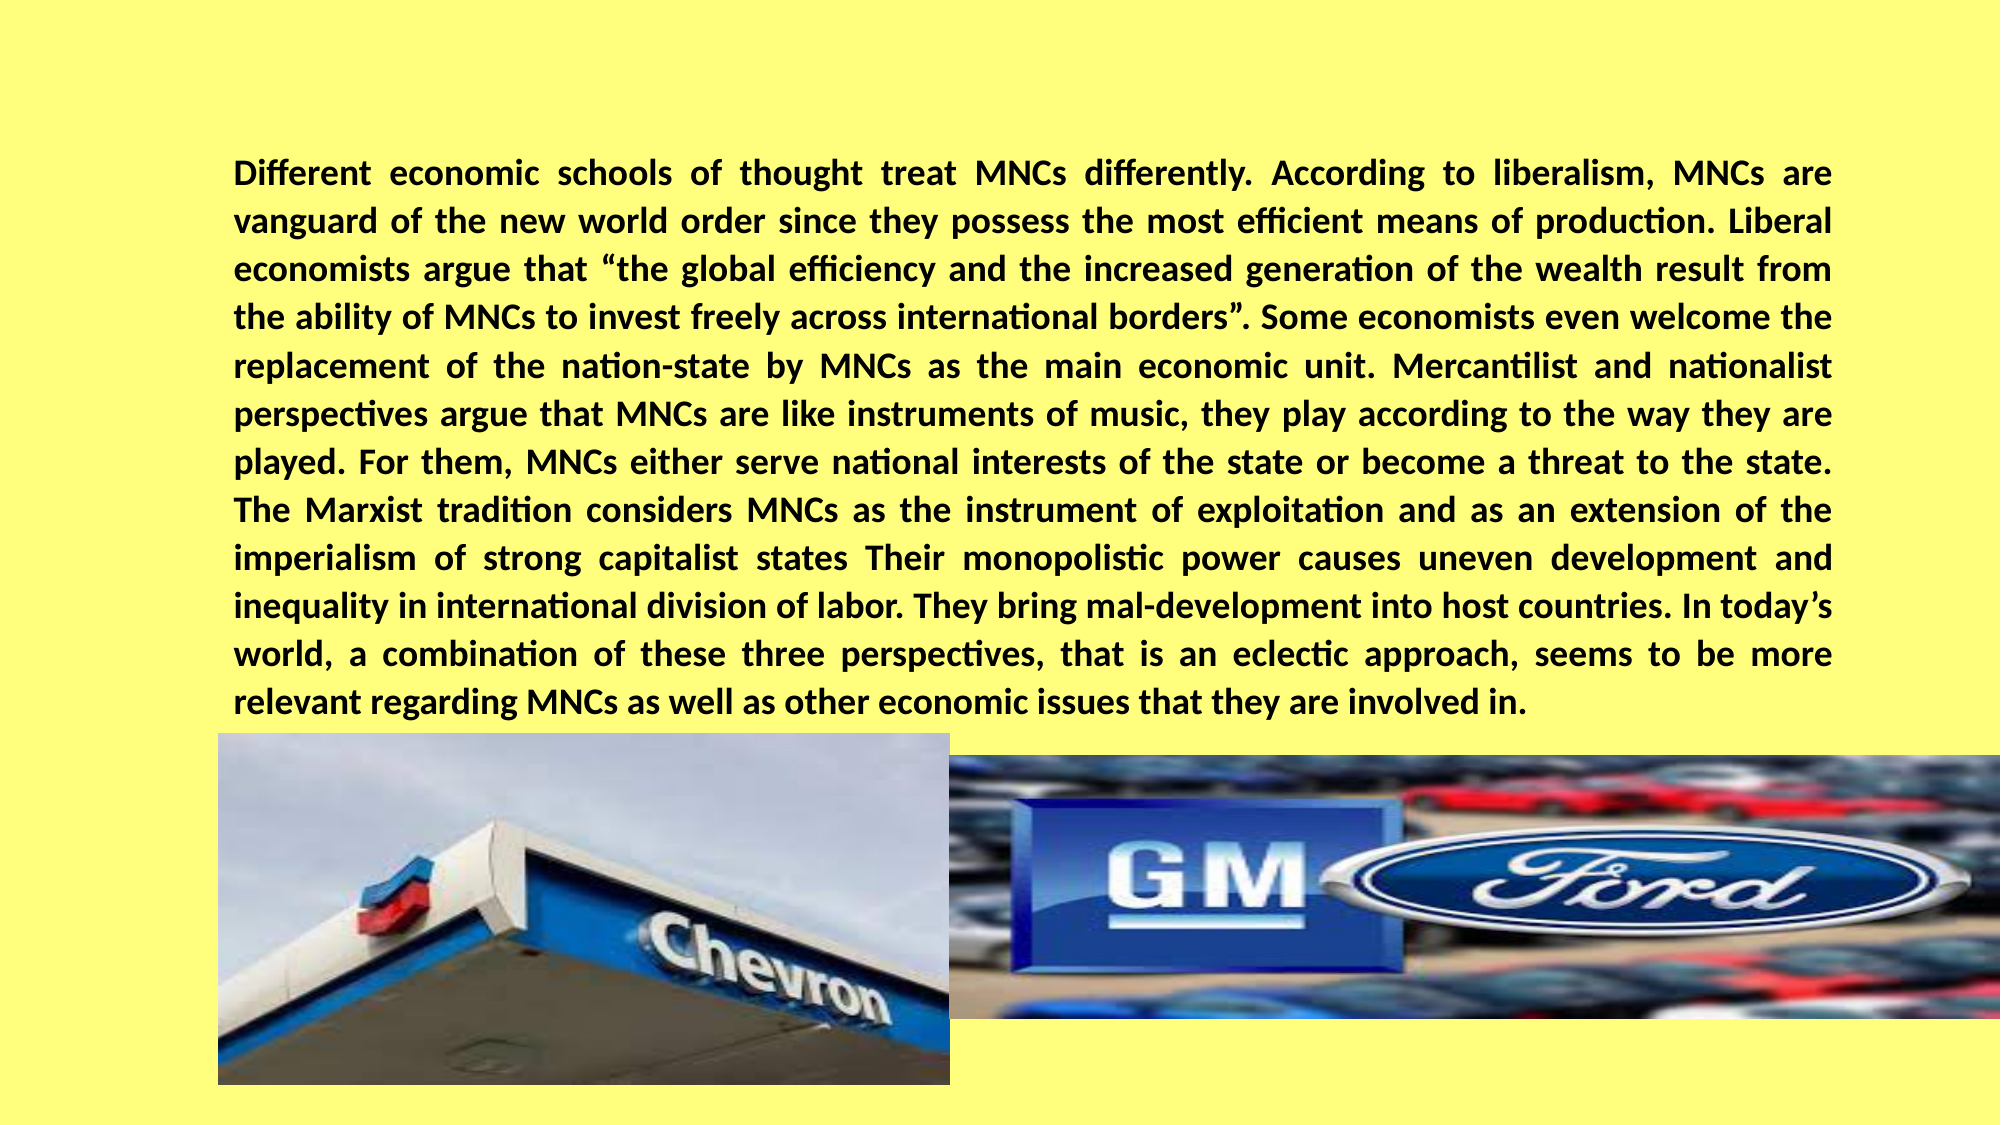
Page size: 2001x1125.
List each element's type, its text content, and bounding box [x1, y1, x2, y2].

text_box Different economic schools of thought treat MNCs differently. According to liberalism, MNCs are vanguard of the new world order since they possess the most efficient means of production. Liberal economists argue that “the global efficiency and the increased generation of the wealth result from the ability of MNCs to invest freely across international borders”. Some economists even welcome the replacement of the nation-state by MNCs as the main economic unit. Mercantilist and nationalist perspectives argue that MNCs are like instruments of music, they play according to the way they are played. For them, MNCs either serve national interests of the state or become a threat to the state. The Marxist tradition considers MNCs as the instrument of exploitation and as an extension of the imperialism of strong capitalist states Their monopolistic power causes uneven development and inequality in international division of labor. They bring mal-development into host countries. In today’s world, a combination of these three perspectives, that is an eclectic approach, seems to be more relevant regarding MNCs as well as other economic issues that they are involved in. [218, 137, 1850, 730]
picture [218, 733, 2000, 1085]
